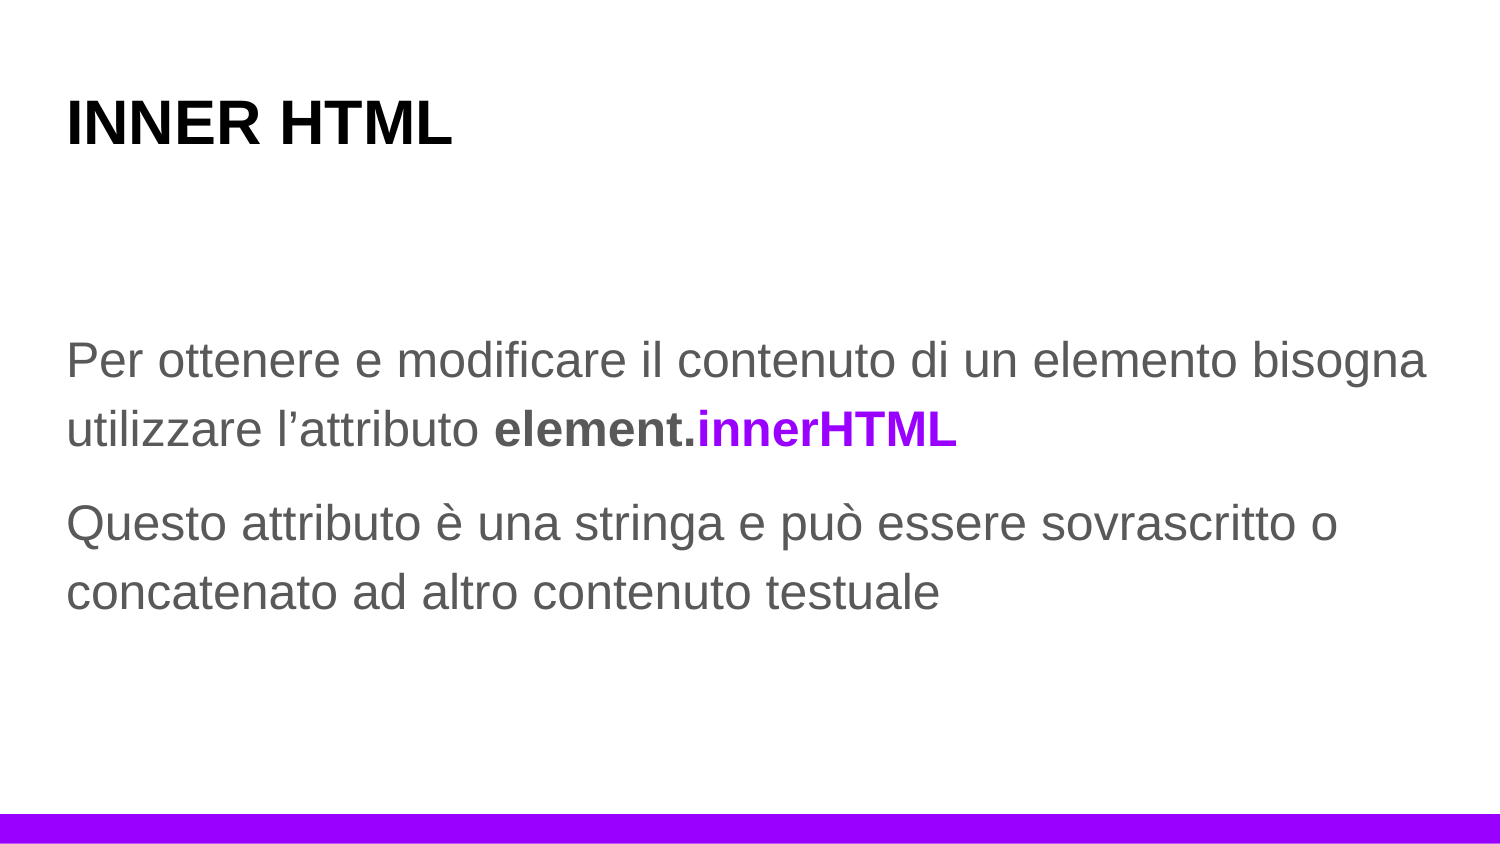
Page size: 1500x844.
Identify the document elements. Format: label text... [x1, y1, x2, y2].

text_box [0, 814, 1500, 844]
title INNER HTML [51, 72, 1449, 167]
list Per ottenere e modificare il contenuto di un elemento bisogna utilizzare l’attributo element.innerHTML Questo attributo è una stringa e può essere sovrascritto o concatenato ad altro contenuto testuale [51, 189, 1449, 750]
